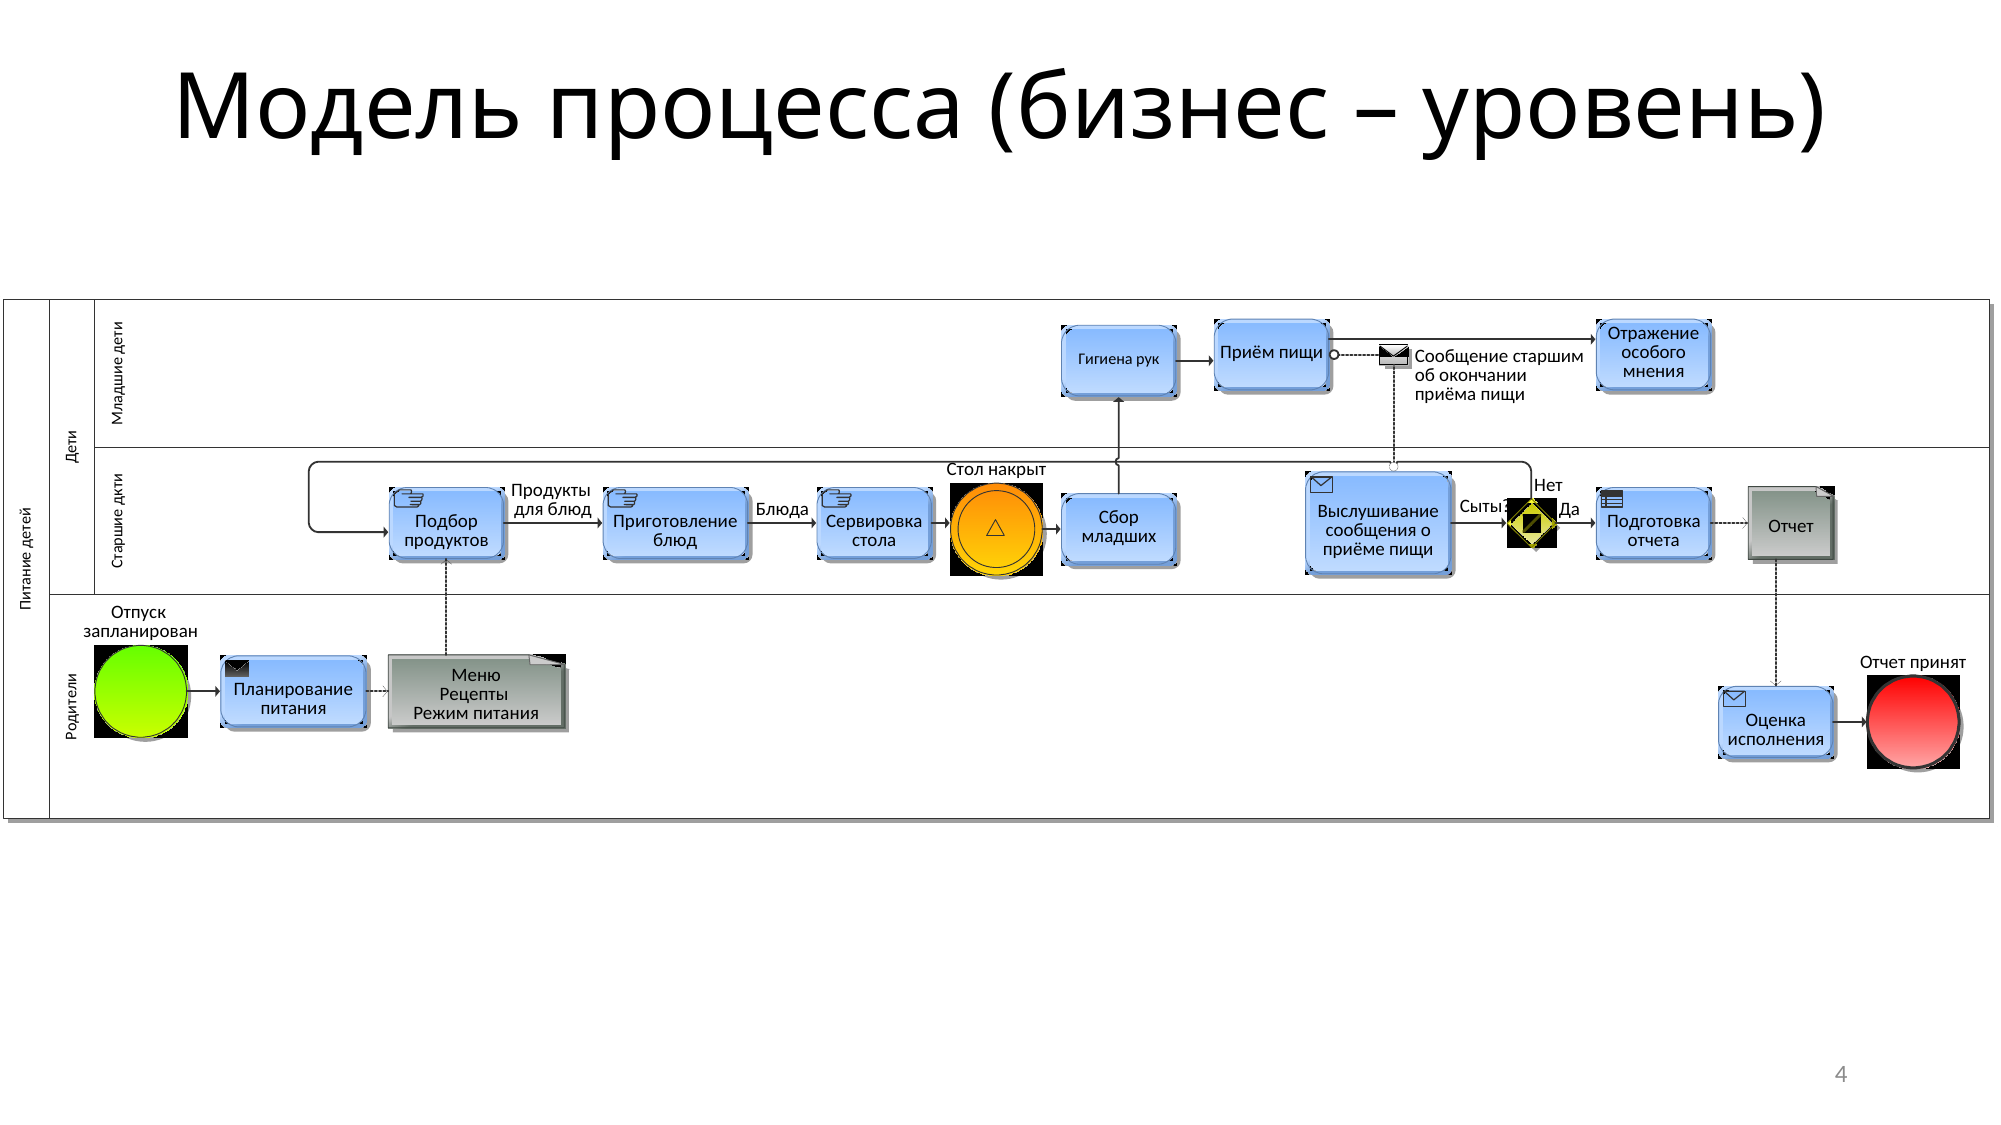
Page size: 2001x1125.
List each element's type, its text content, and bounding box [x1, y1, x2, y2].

title Модель процесса (бизнес – уровень) [137, 0, 1863, 218]
slide_number 4 [1412, 1042, 1863, 1103]
picture [0, 296, 2000, 829]
